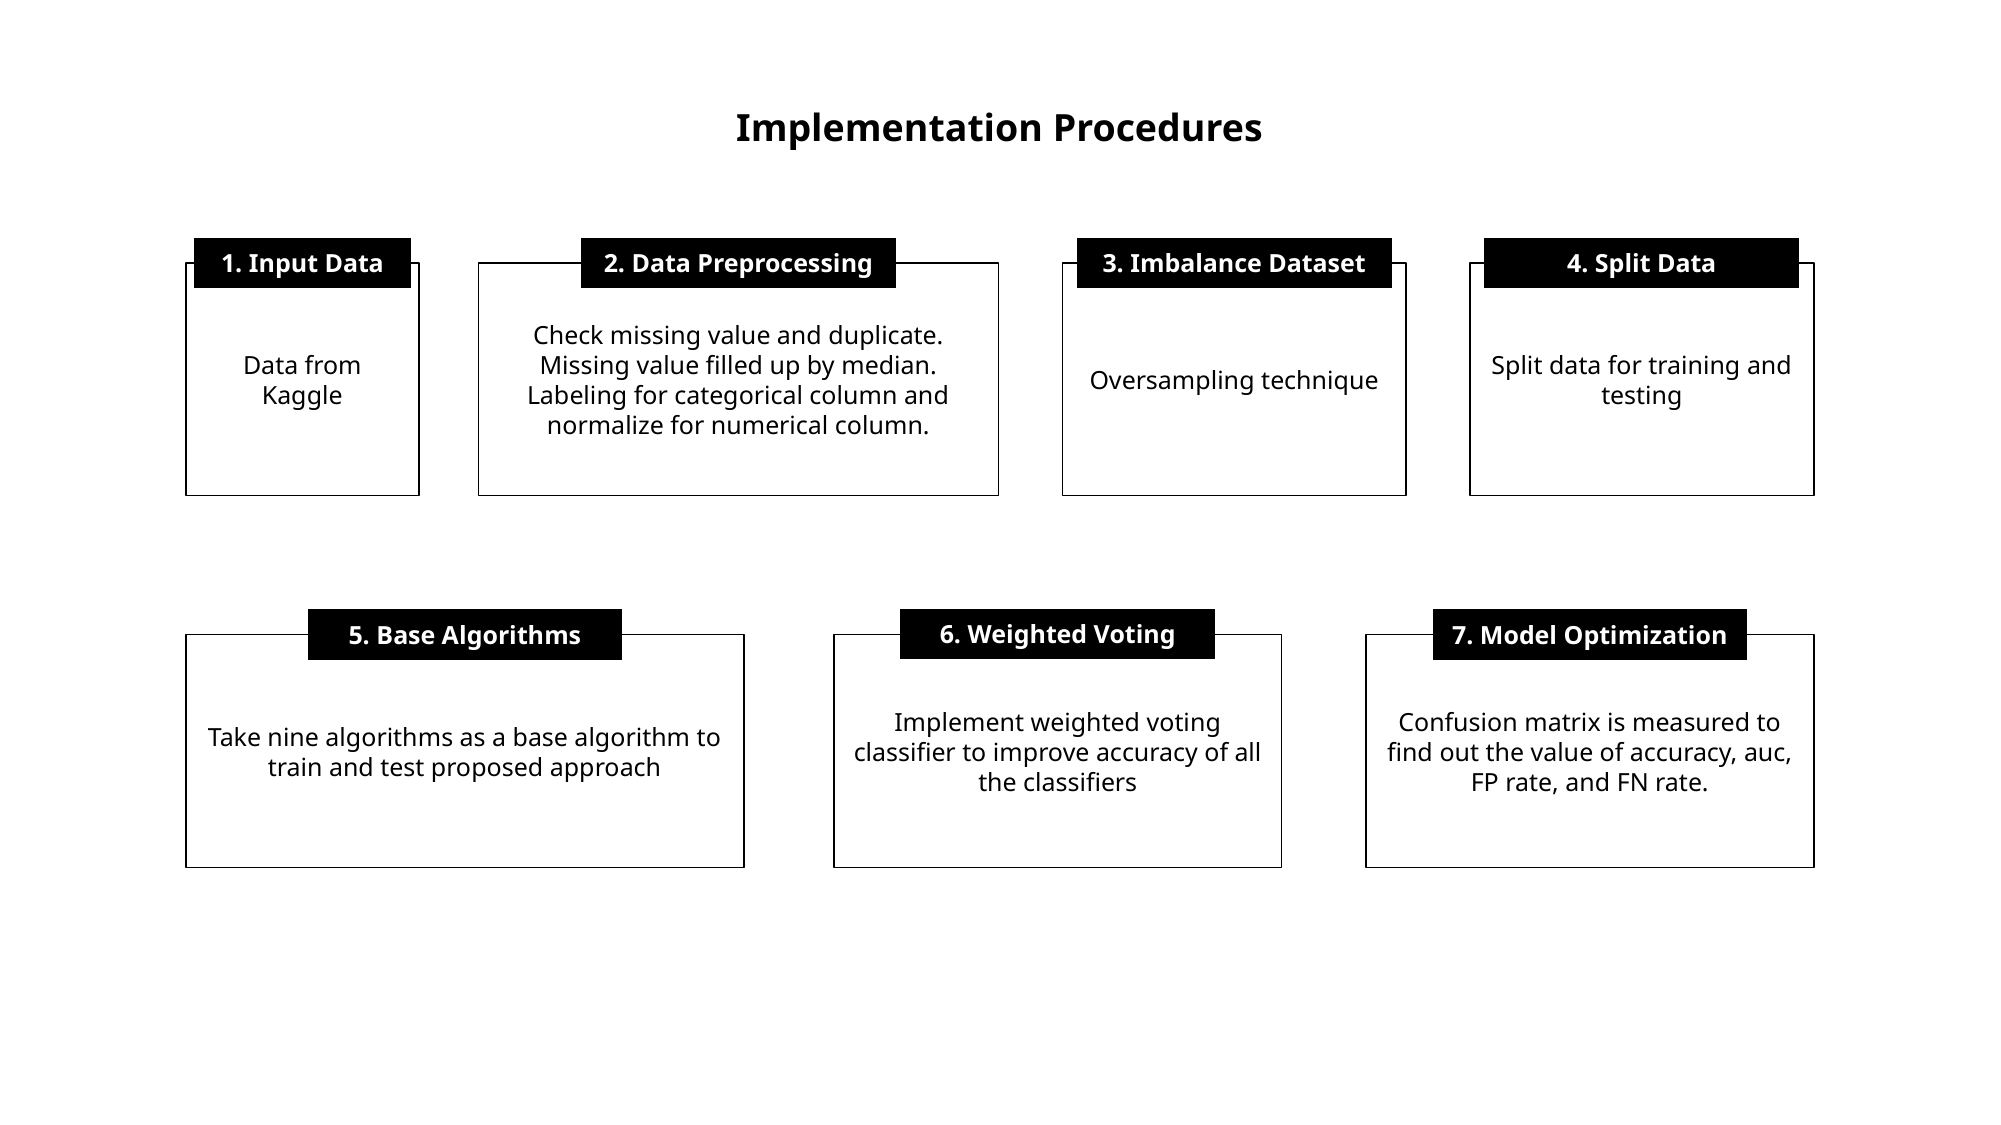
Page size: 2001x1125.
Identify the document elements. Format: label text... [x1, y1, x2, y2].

text_box Confusion matrix is measured to find out the value of accuracy, auc, FP rate, and FN rate. [1366, 634, 1814, 868]
text_box 2. Data Preprocessing [581, 238, 896, 288]
text_box 4. Split Data [1484, 238, 1799, 288]
text_box Split data for training and testing [1470, 262, 1814, 496]
text_box 3. Imbalance Dataset [1077, 238, 1392, 288]
text_box Implement weighted voting classifier to improve accuracy of all the classifiers [834, 634, 1282, 868]
text_box Check missing value and duplicate. Missing value filled up by median. Labeling for categorical column and normalize for numerical column. [478, 262, 999, 496]
text_box 6. Weighted Voting [900, 609, 1215, 659]
text_box Data from Kaggle [186, 262, 419, 496]
text_box 5. Base Algorithms [308, 609, 622, 660]
text_box 1. Input Data [194, 238, 411, 288]
text_box 7. Model Optimization [1433, 609, 1747, 660]
text_box Oversampling technique [1062, 262, 1407, 496]
text_box Implementation Procedures [721, 74, 1279, 157]
text_box Take nine algorithms as a base algorithm to train and test proposed approach [186, 634, 744, 868]
